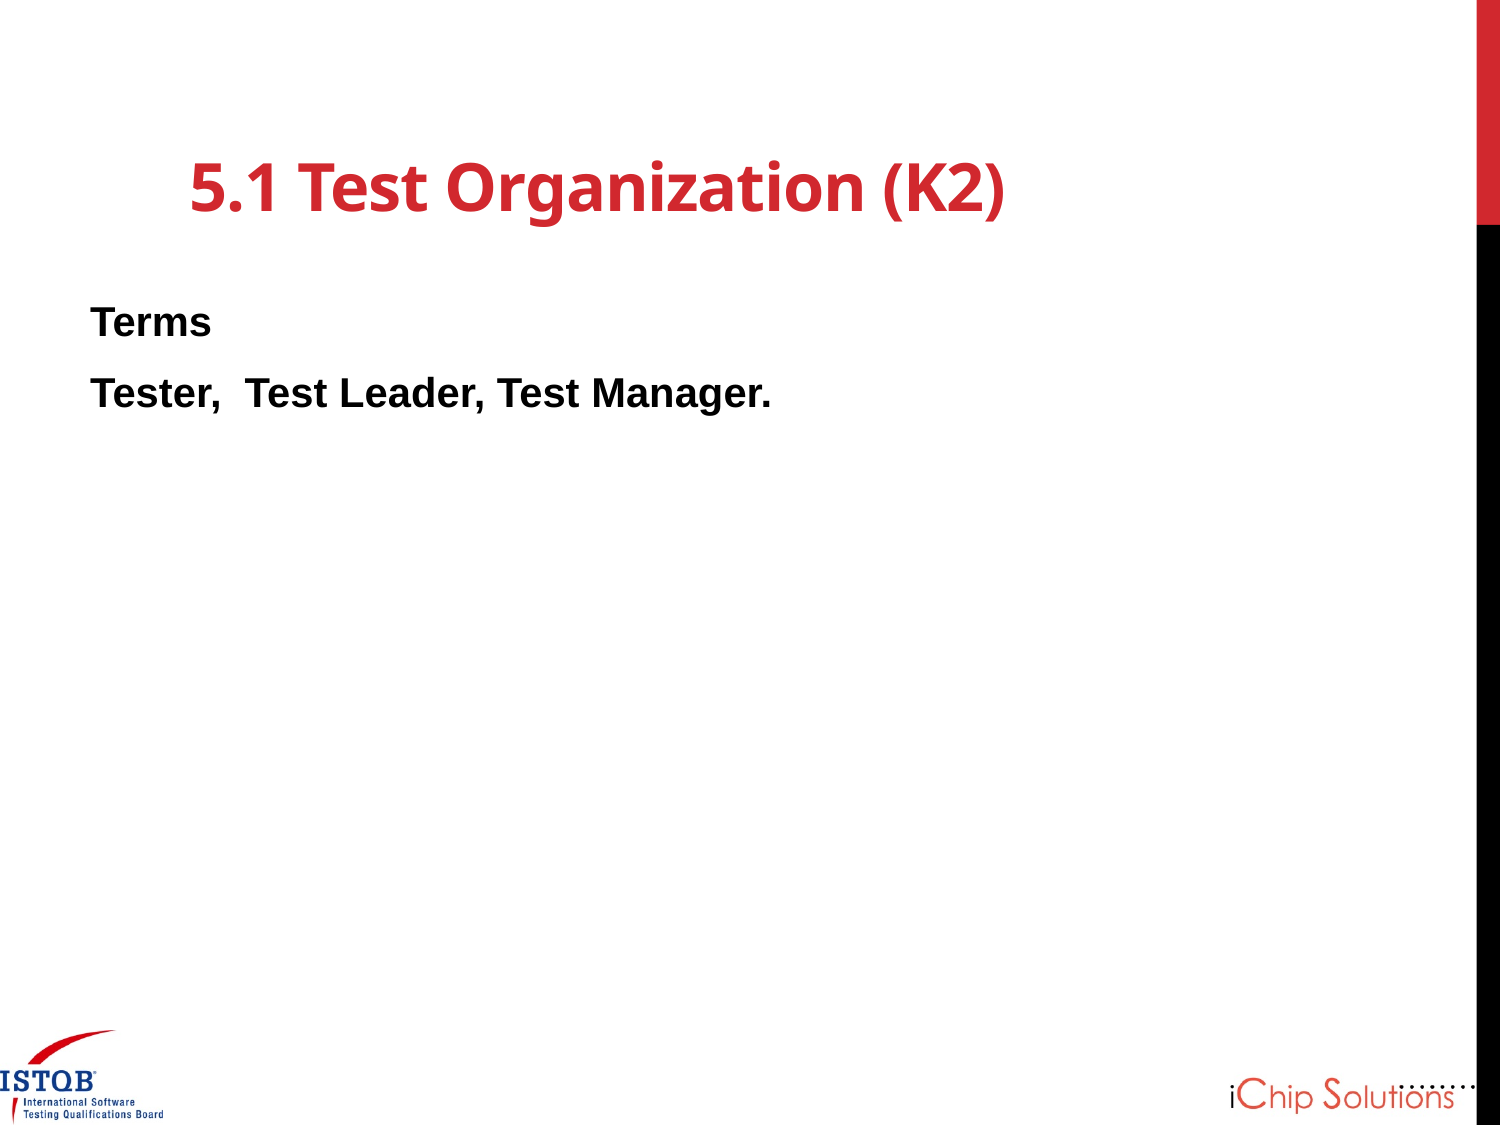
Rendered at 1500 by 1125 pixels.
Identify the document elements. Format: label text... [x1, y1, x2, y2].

list Terms Tester, Test Leader, Test Manager. [75, 287, 1325, 1005]
title 5.1 Test Organization (K2) [174, 45, 1466, 233]
picture [0, 1029, 163, 1125]
picture [1211, 1060, 1476, 1125]
